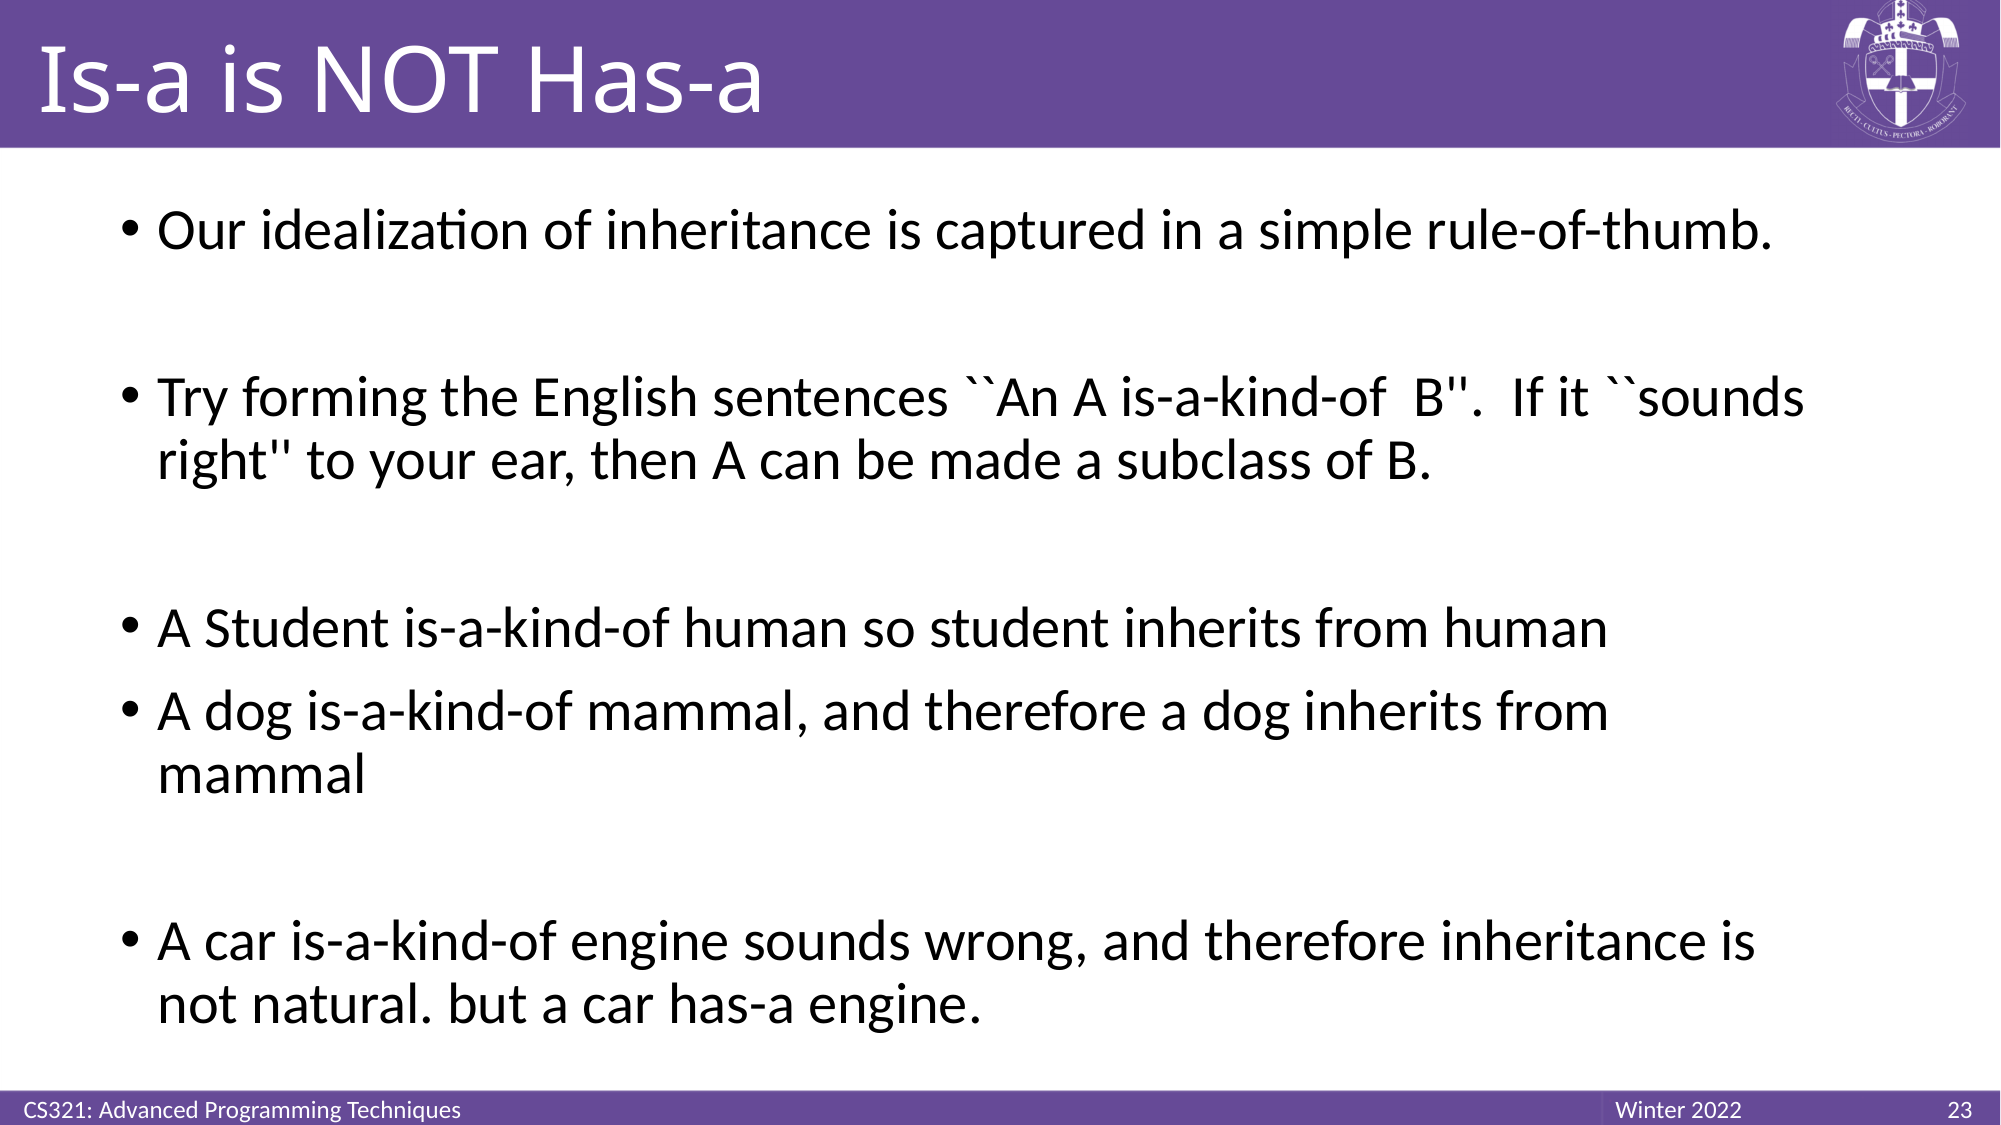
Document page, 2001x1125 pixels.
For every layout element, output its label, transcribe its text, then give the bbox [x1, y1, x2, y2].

footer CS321: Advanced Programming Techniques [8, 1078, 499, 1125]
picture [0, 0, 2001, 1125]
title Is-a is NOT Has-a [0, 0, 1771, 192]
list Our idealization of inheritance is captured in a simple rule-of-thumb. Try forming the English sentences ``An A is-a-kind-of B''. If it ``sounds right'' to your ear, then A can be made a subclass of B. A Student is-a-kind-of human so student inherits from human A dog is-a-kind-of mammal, and therefore a dog inherits from mammal A car is-a-kind-of engine sounds wrong, and therefore inheritance is not natural. but a car has-a engine. [105, 191, 1831, 1067]
slide_number 23 [1862, 1078, 1994, 1125]
slide_number Winter 2022 [1600, 1078, 1862, 1125]
